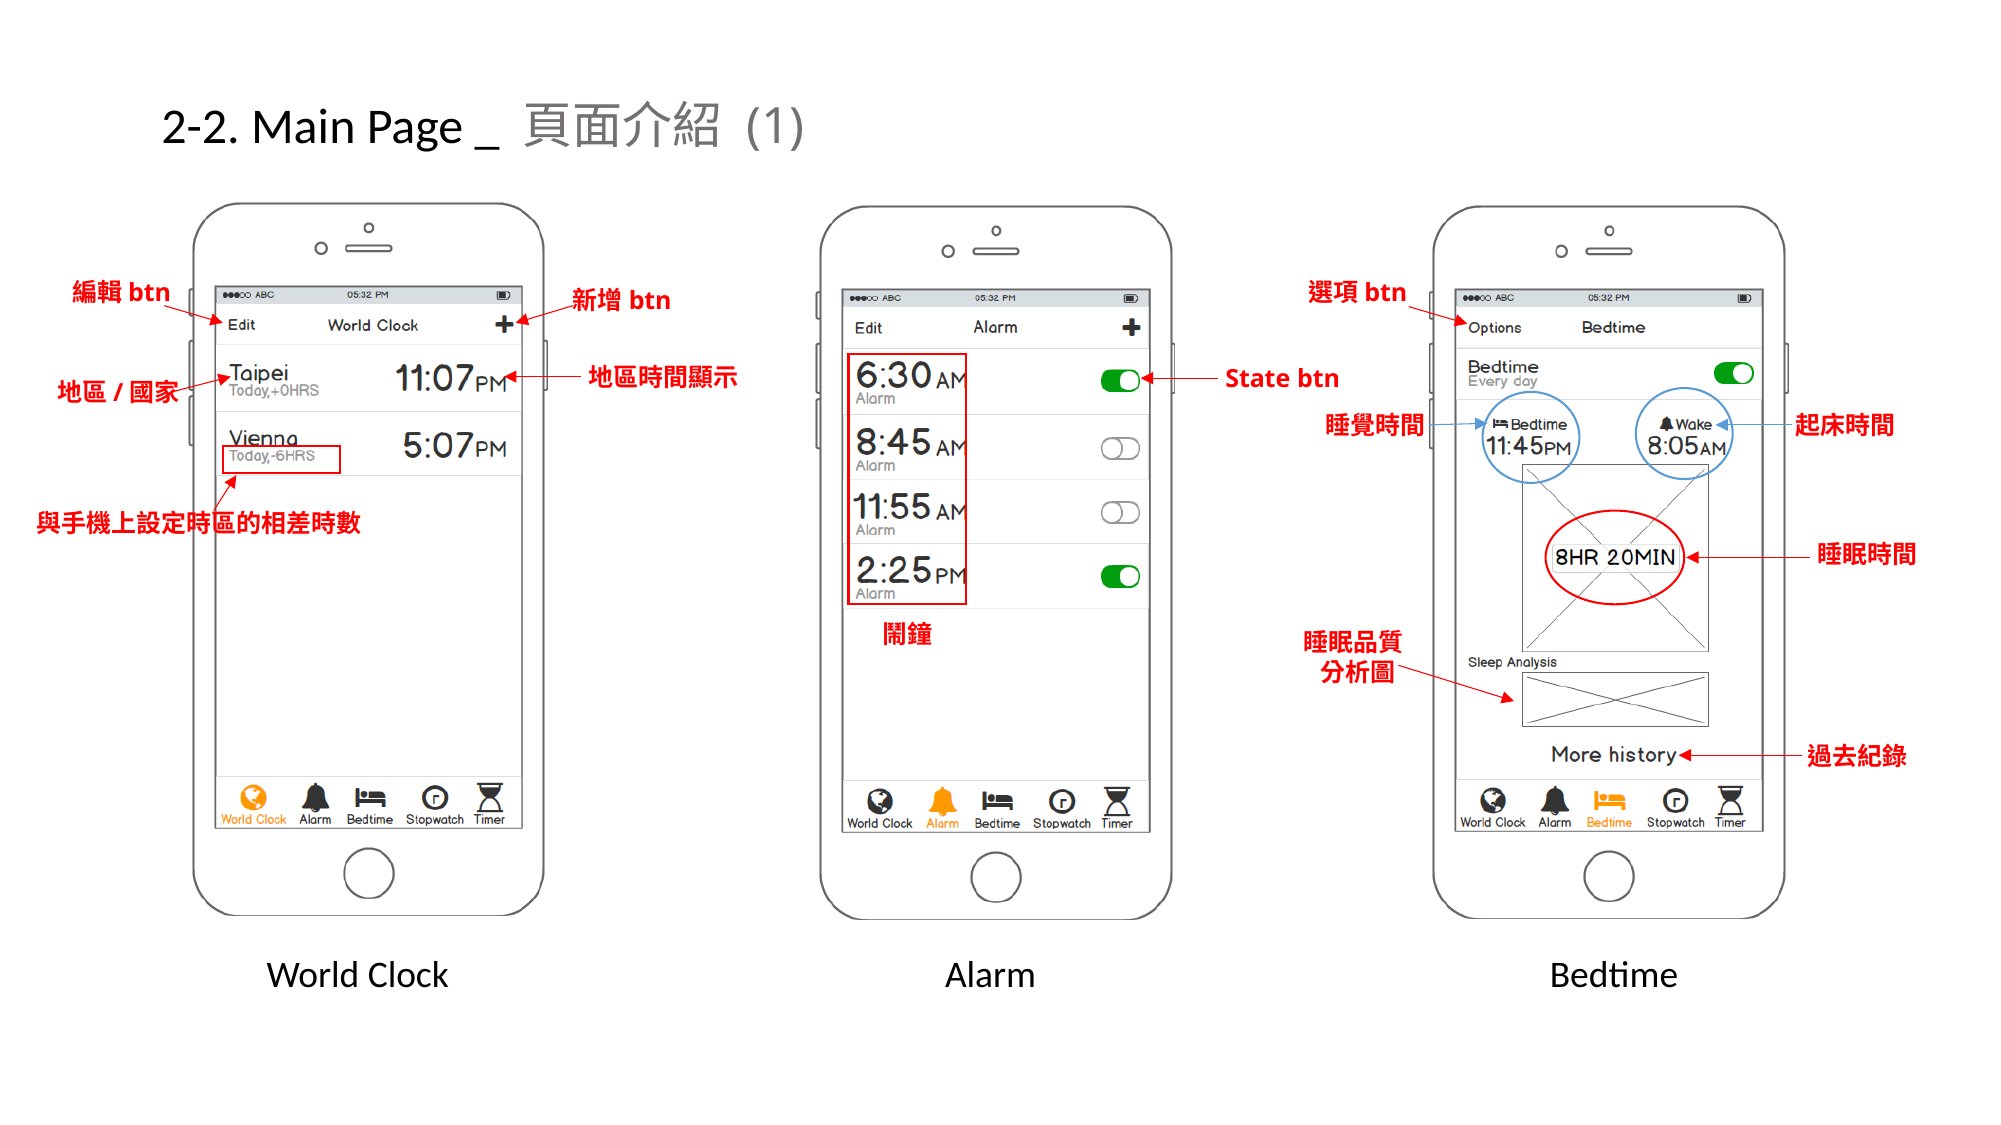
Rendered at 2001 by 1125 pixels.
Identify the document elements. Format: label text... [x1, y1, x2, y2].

text_box 睡覺時間 [1310, 402, 1428, 447]
text_box 選項btn [1293, 268, 1422, 314]
text_box 編輯btn [57, 268, 186, 314]
text_box 地區時間顯示 [573, 353, 754, 399]
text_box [164, 305, 223, 323]
picture [815, 205, 1175, 920]
picture [1428, 205, 1790, 919]
picture [187, 201, 549, 916]
text_box State btn [1210, 355, 1355, 401]
text_box Bedtime [1535, 942, 1777, 1003]
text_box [172, 376, 231, 392]
text_box 睡眠品質 分析圖 [1288, 618, 1419, 694]
text_box 起床時間 [1790, 402, 1911, 447]
text_box 睡眠時間 [1803, 531, 1933, 577]
text_box 與手機上設定時區的相差時數 [22, 500, 187, 546]
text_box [1398, 665, 1515, 702]
text_box 地區/國家 [42, 369, 187, 414]
text_box 2-2. Main Page _ 頁面介紹 (1) [146, 86, 820, 161]
text_box Alarm [930, 942, 1172, 1003]
text_box 新增btn [558, 277, 687, 323]
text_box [213, 475, 237, 511]
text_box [1408, 306, 1468, 324]
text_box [515, 305, 573, 323]
text_box World Clock [251, 942, 494, 1003]
text_box 過去紀錄 [1793, 732, 1923, 778]
